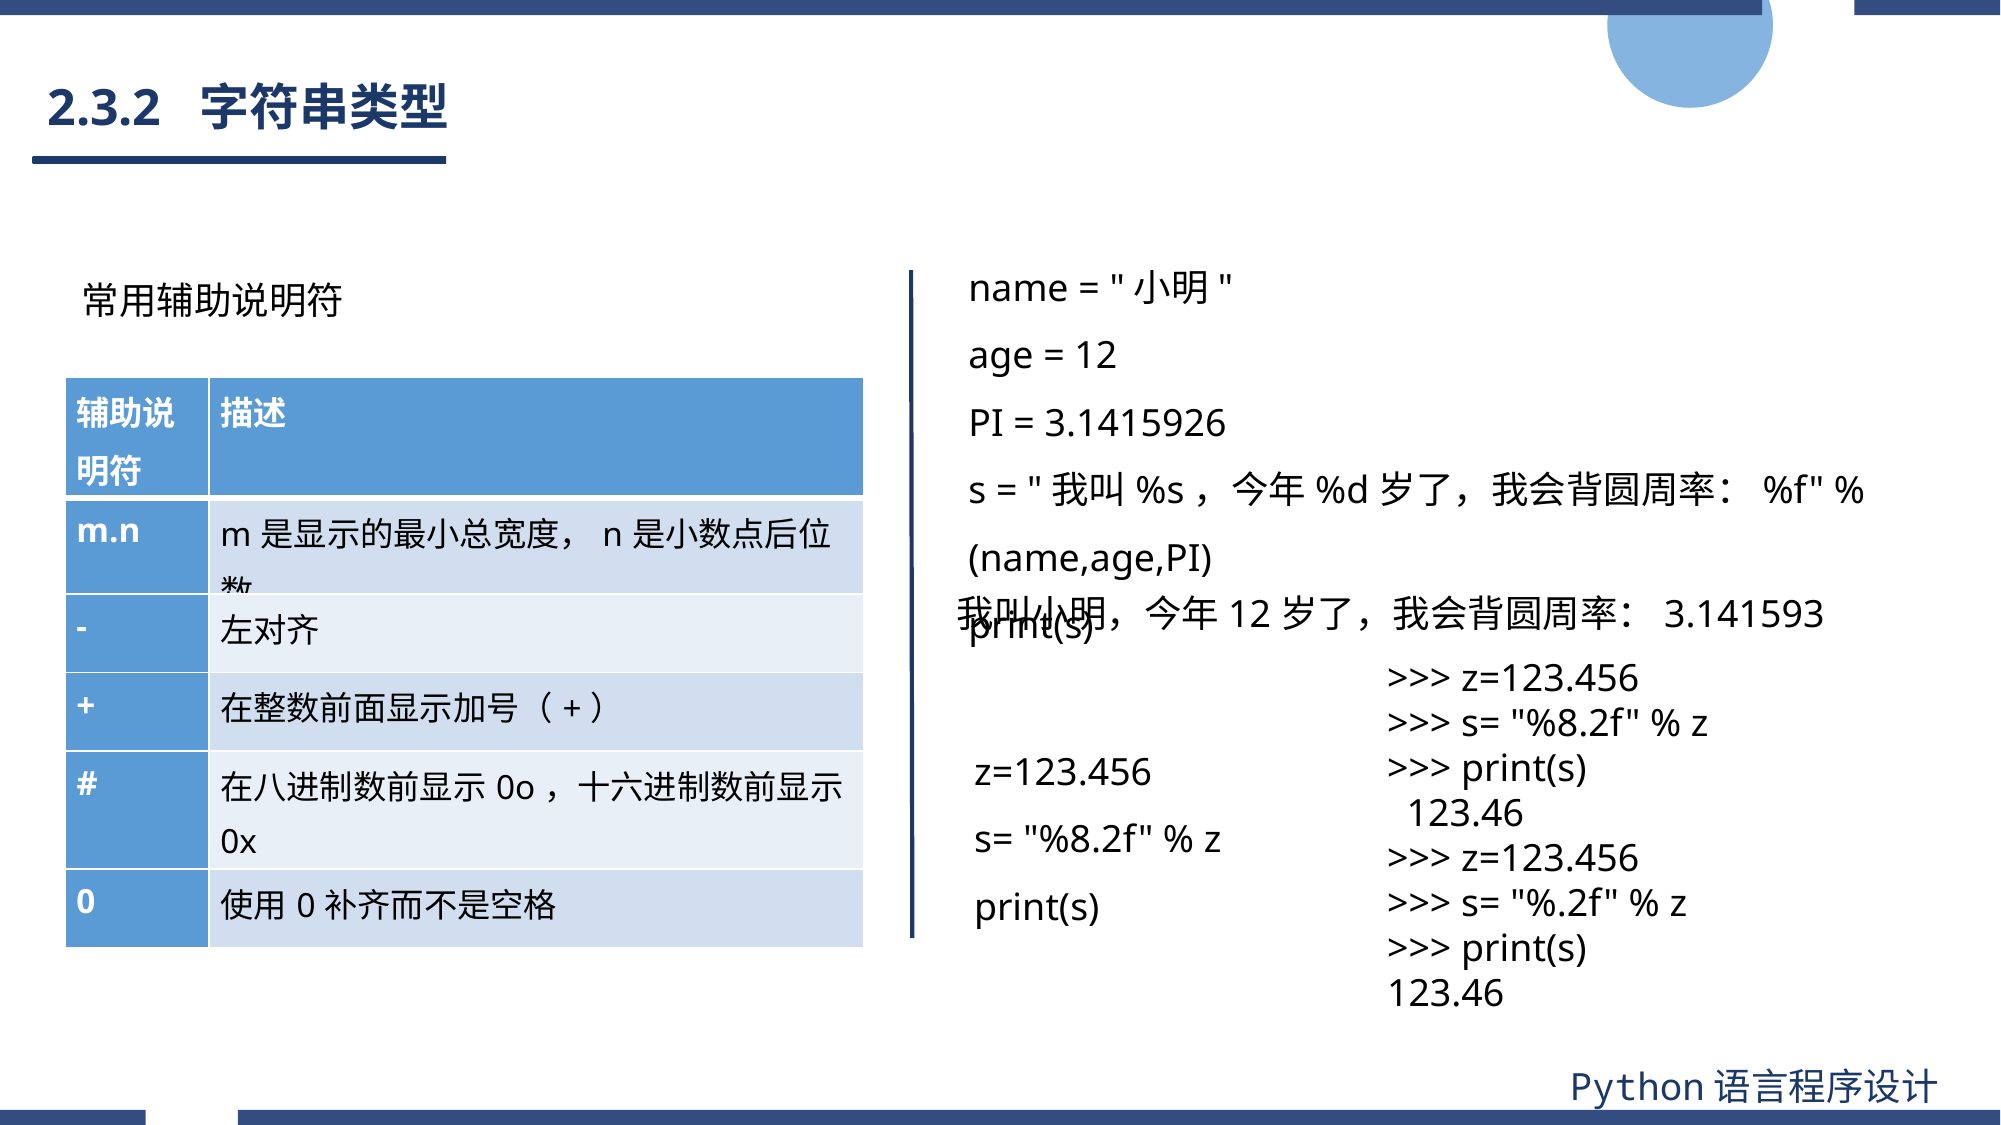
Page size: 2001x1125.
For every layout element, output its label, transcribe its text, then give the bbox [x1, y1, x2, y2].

table_cell 在整数前面显示加号（+） [210, 673, 863, 750]
table_cell # [66, 752, 208, 868]
table_cell 左对齐 [210, 595, 863, 672]
table_cell m.n [66, 501, 208, 593]
table_cell 在八进制数前显示0o，十六进制数前显示0x [210, 752, 863, 868]
table_cell 0 [66, 870, 208, 947]
table_header 描述 [210, 378, 863, 495]
text_box name = "小明" age = 12 PI = 3.1415926 s = "我叫%s，今年%d岁了，我会背圆周率：%f" % (name,age,PI) print(s) [953, 234, 2000, 654]
table_header 辅助说明符 [66, 378, 208, 495]
text_box 常用辅助说明符 [66, 270, 360, 330]
text_box 我叫小明，今年12岁了，我会背圆周率：3.141593 [941, 583, 1840, 643]
text_box >>> z=123.456 >>> s= "%8.2f" % z >>> print(s) 123.46 >>> z=123.456 >>> s= "%.2f" % z >>> print(s) 123.46 [1372, 647, 1914, 1022]
table_cell m是显示的最小总宽度，n是小数点后位数 [210, 501, 863, 593]
table_cell + [66, 673, 208, 750]
table_cell - [66, 595, 208, 672]
table_cell 使用0补齐而不是空格 [210, 870, 863, 947]
text_box z=123.456 s= "%8.2f" % z print(s) [959, 717, 1372, 936]
title 2.3.2 字符串类型 [32, 67, 939, 152]
